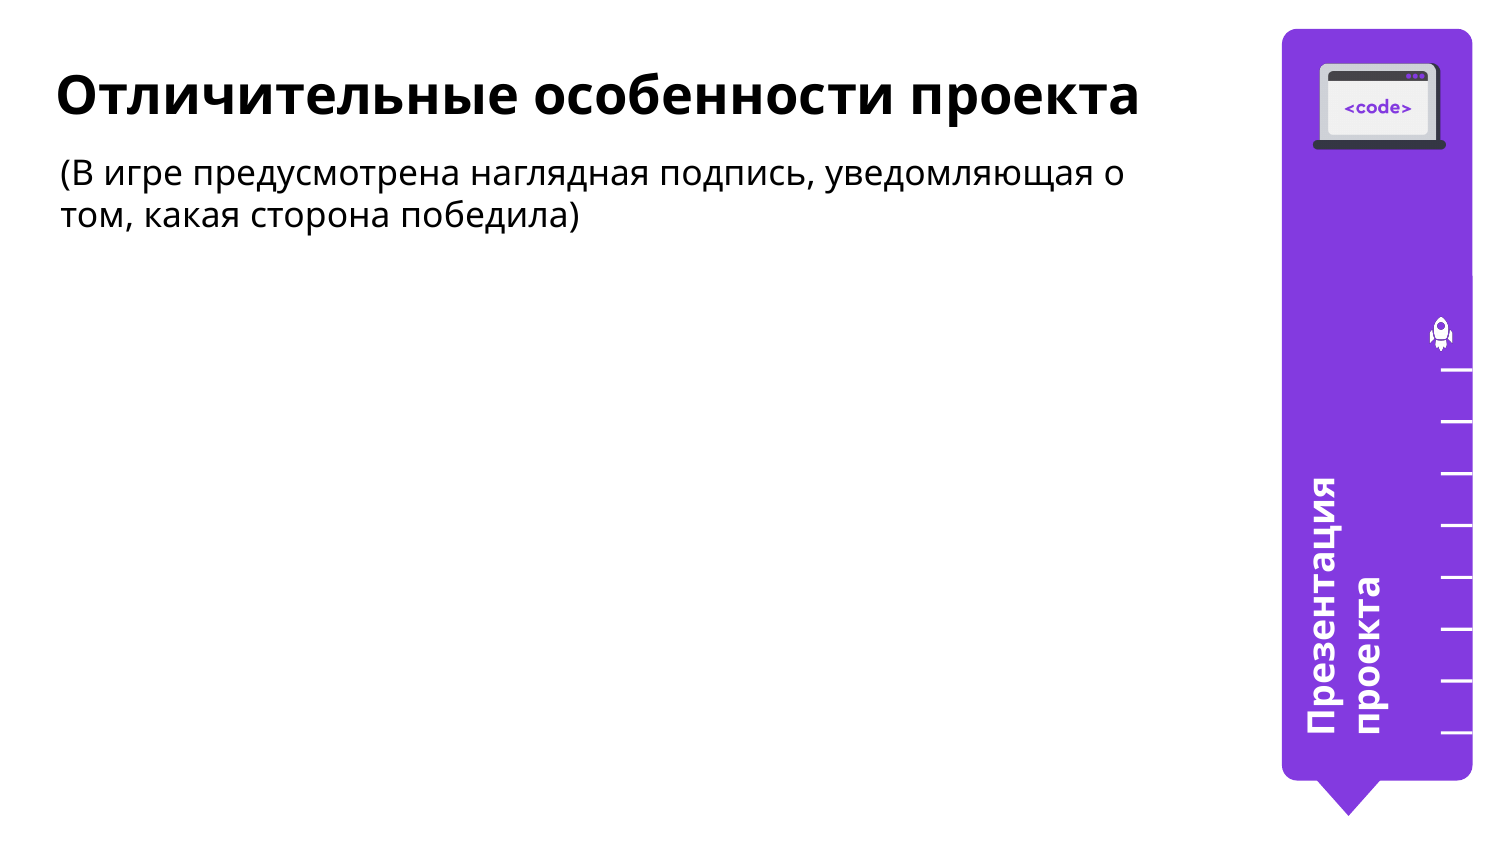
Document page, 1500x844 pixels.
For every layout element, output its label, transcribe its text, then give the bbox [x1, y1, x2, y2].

text_box Отличительные особенности проекта [55, 50, 1257, 149]
text_box (В игре предусмотрена наглядная подпись, уведомляющая о том, какая сторона победила) [45, 134, 1214, 250]
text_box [1281, 201, 1473, 817]
picture [1281, 13, 1473, 195]
picture [1423, 310, 1459, 358]
